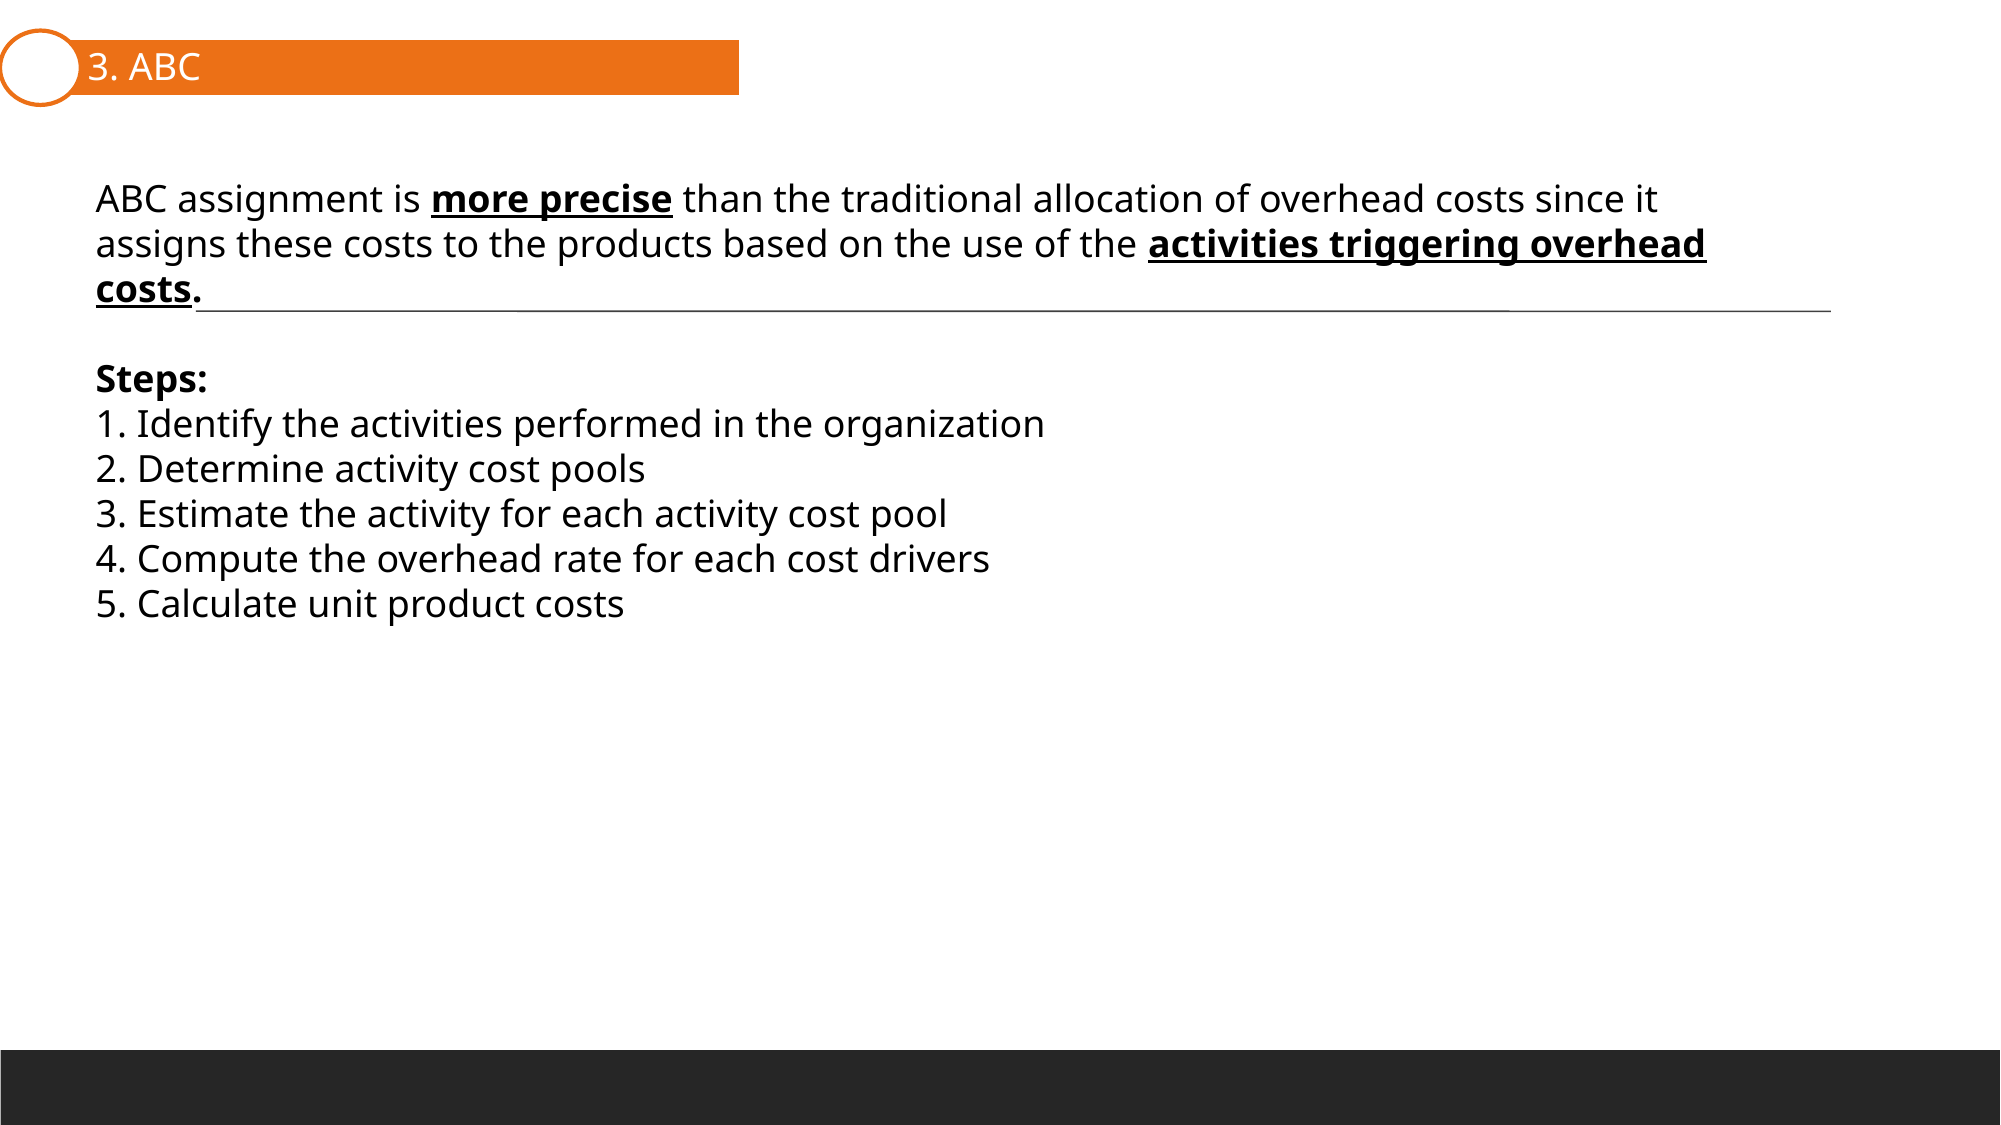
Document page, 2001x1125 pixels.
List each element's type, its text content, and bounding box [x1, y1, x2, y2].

text_box ABC assignment is more precise than the traditional allocation of overhead costs since it assigns these costs to the products based on the use of the activities triggering overhead costs. Steps: 1. Identify the activities performed in the organization 2. Determine activity cost pools 3. Estimate the activity for each activity cost pool 4. Compute the overhead rate for each cost drivers 5. Calculate unit product costs [80, 167, 1725, 633]
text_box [0, 30, 742, 106]
